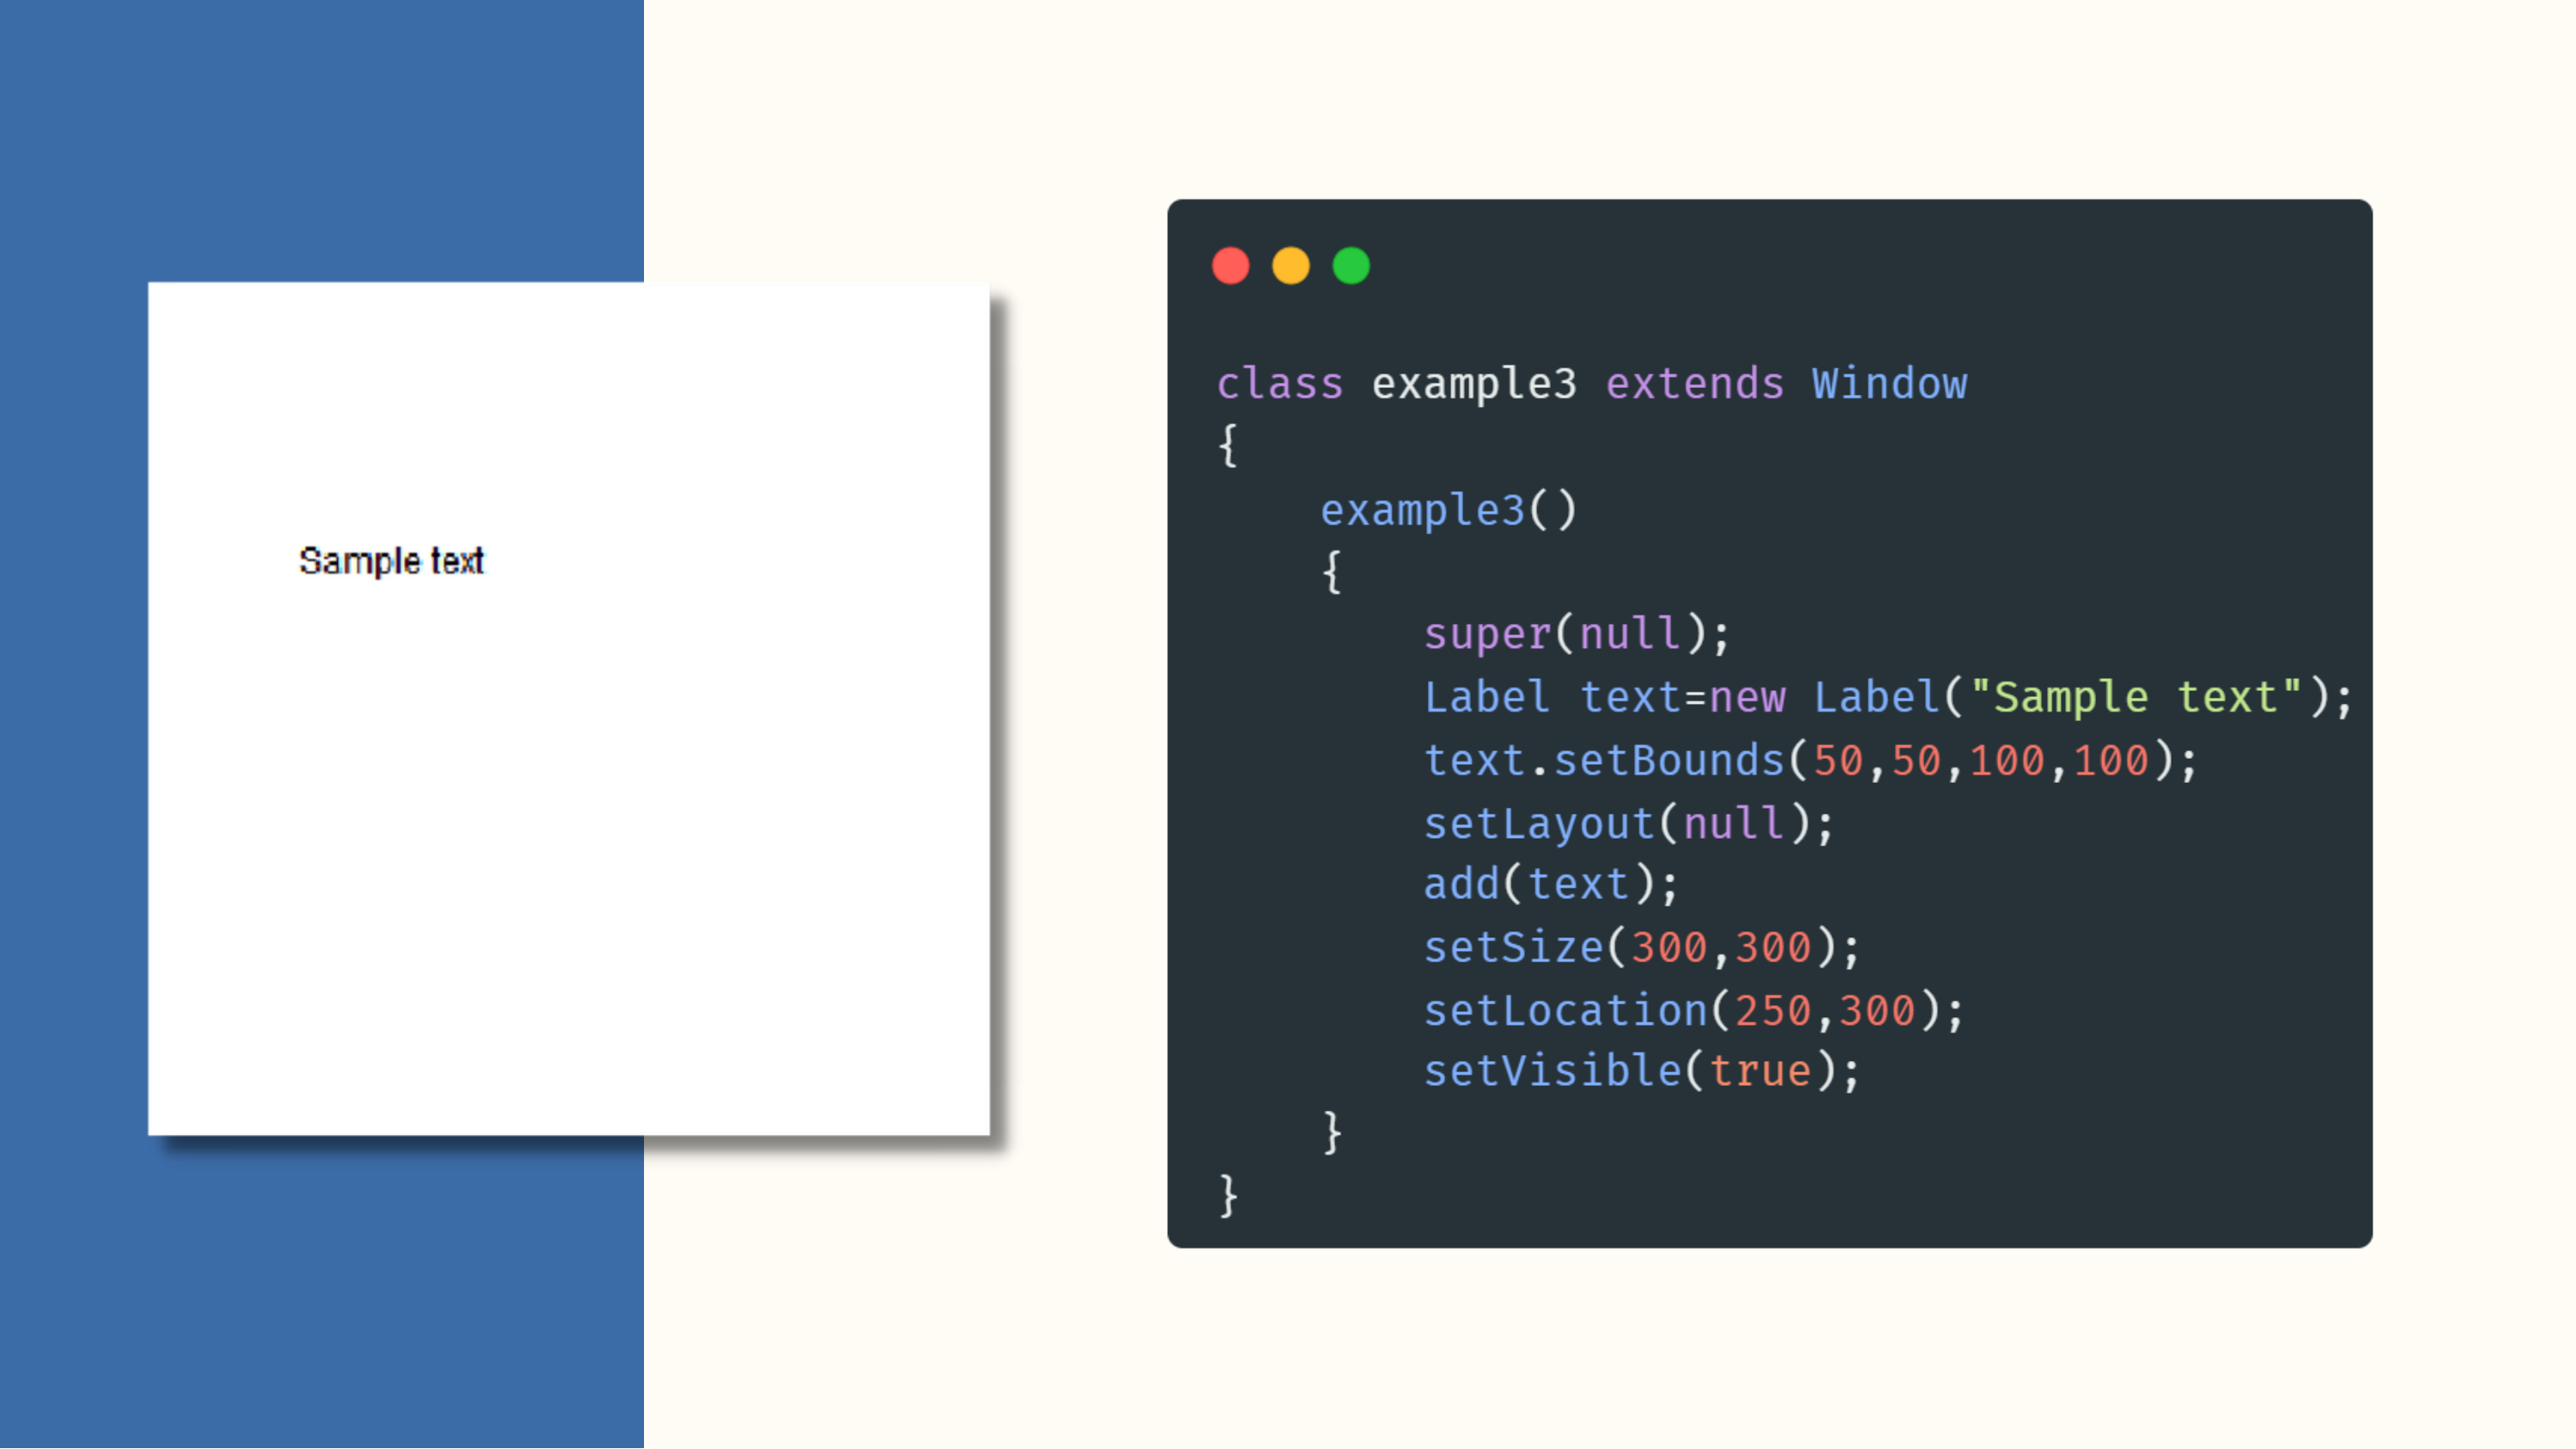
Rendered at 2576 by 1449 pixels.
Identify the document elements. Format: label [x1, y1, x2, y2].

picture [144, 277, 1025, 1171]
text_box [0, 0, 645, 1449]
picture [1049, 0, 2499, 1449]
